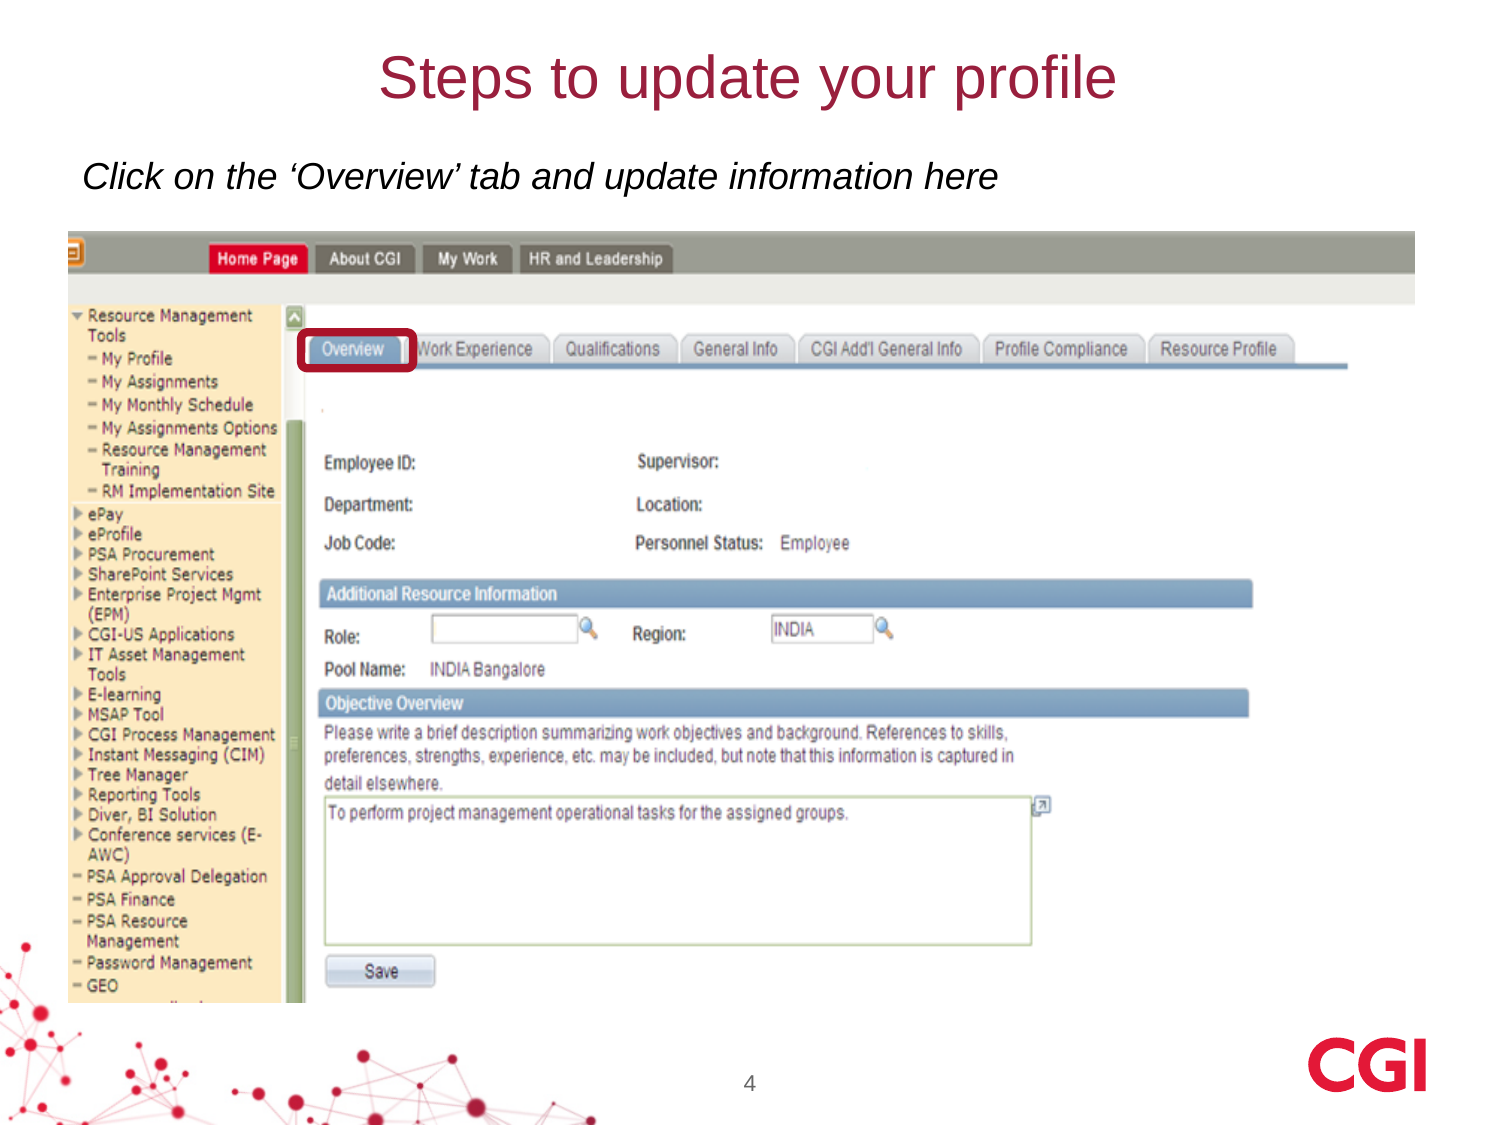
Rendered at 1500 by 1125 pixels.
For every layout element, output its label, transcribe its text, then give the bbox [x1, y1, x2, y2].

slide_number 4 [686, 1068, 814, 1109]
text_box Click on the ‘Overview’ tab and update information here [67, 144, 1496, 205]
title Steps to update your profile [73, 30, 1425, 118]
picture [0, 231, 1500, 1125]
